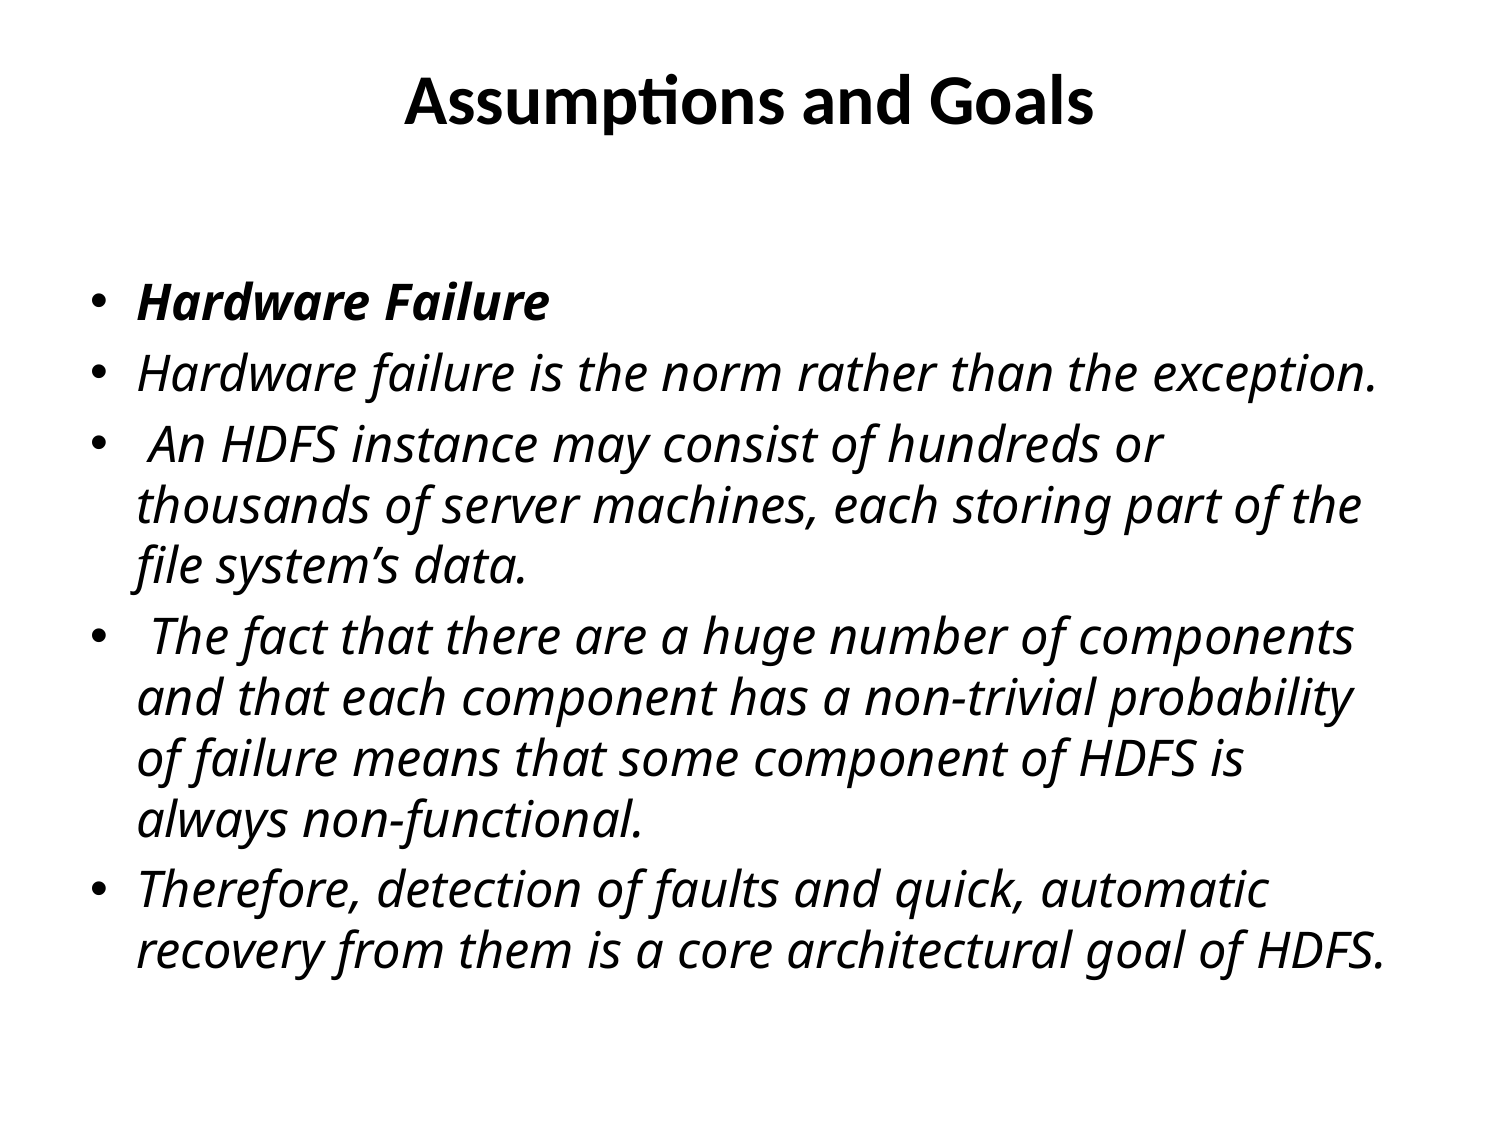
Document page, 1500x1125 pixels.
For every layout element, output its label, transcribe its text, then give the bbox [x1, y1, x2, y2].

title Assumptions and Goals [75, 45, 1425, 233]
list Hardware Failure Hardware failure is the norm rather than the exception. An HDFS instance may consist of hundreds or thousands of server machines, each storing part of the file system’s data. The fact that there are a huge number of components and that each component has a non-trivial probability of failure means that some component of HDFS is always non-functional. Therefore, detection of faults and quick, automatic recovery from them is a core architectural goal of HDFS. [75, 262, 1425, 1005]
